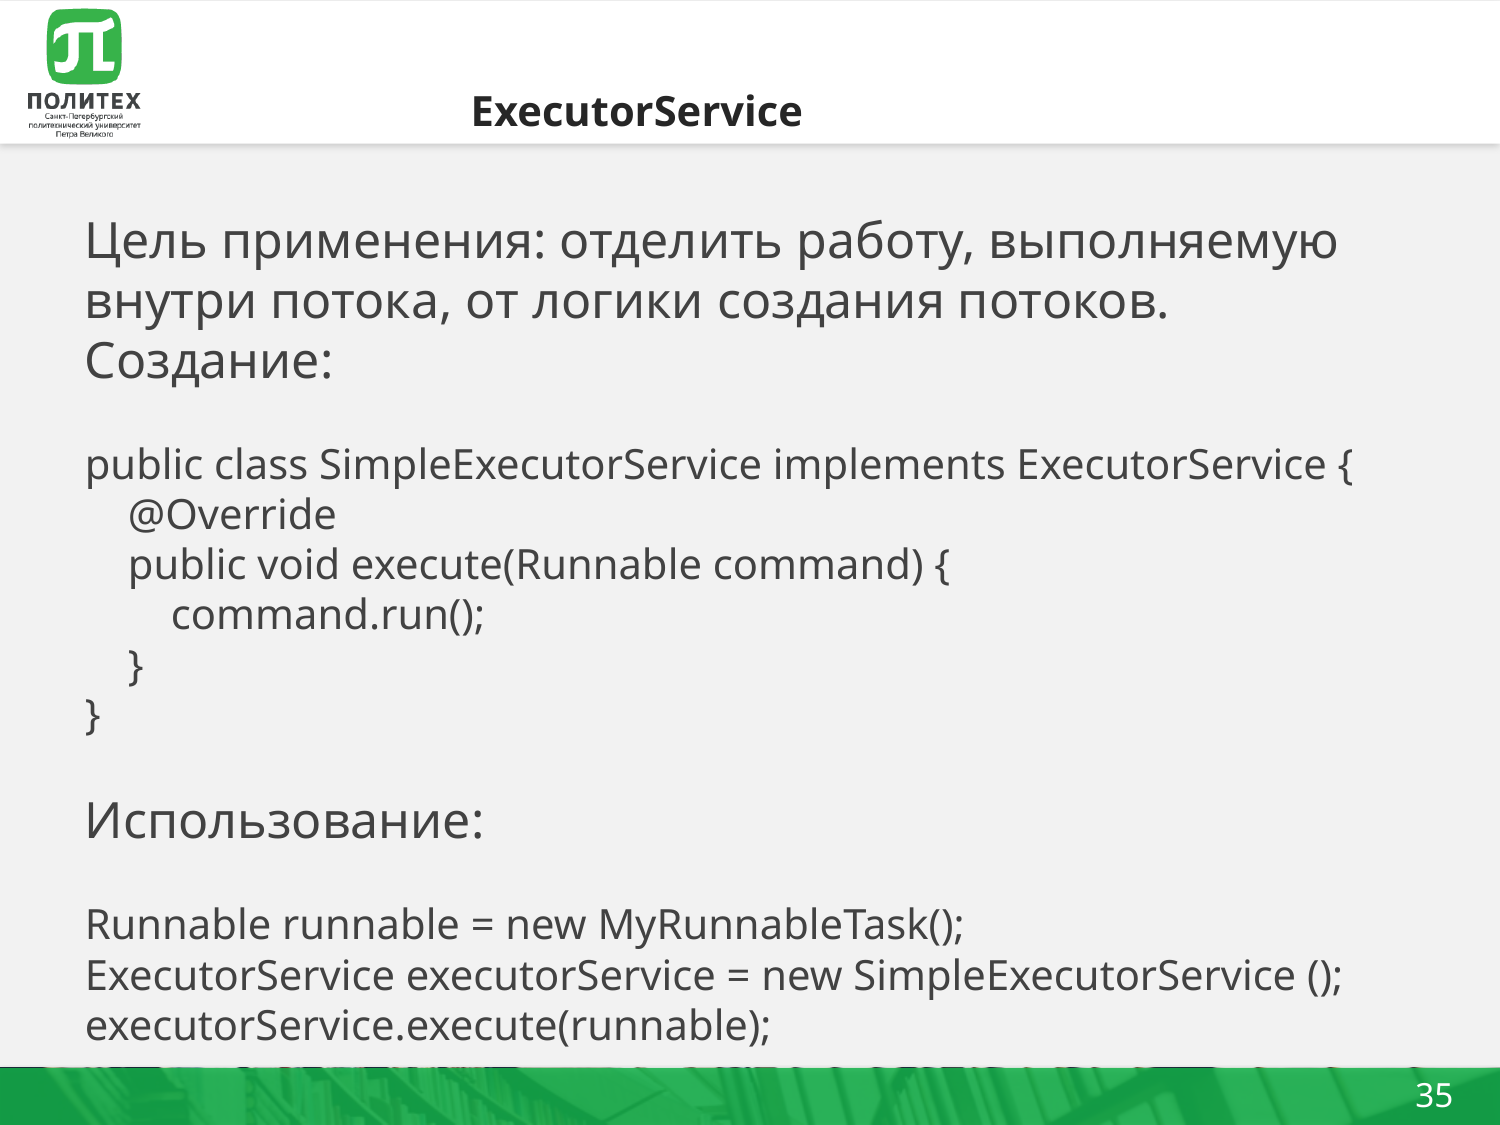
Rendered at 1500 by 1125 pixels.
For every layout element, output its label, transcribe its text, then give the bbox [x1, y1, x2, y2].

title ExecutorService [455, 0, 1425, 142]
list Цель применения: отделить работу, выполняемую внутри потока, от логики создания потоков. Создание: public class SimpleExecutorService implements ExecutorService { @Override public void execute(Runnable command) { command.run(); } } Использование: Runnable runnable = new MyRunnableTask(); ExecutorService executorService = new SimpleExecutorService (); executorService.execute(runnable); [75, 208, 1425, 1059]
picture [4, 0, 169, 151]
